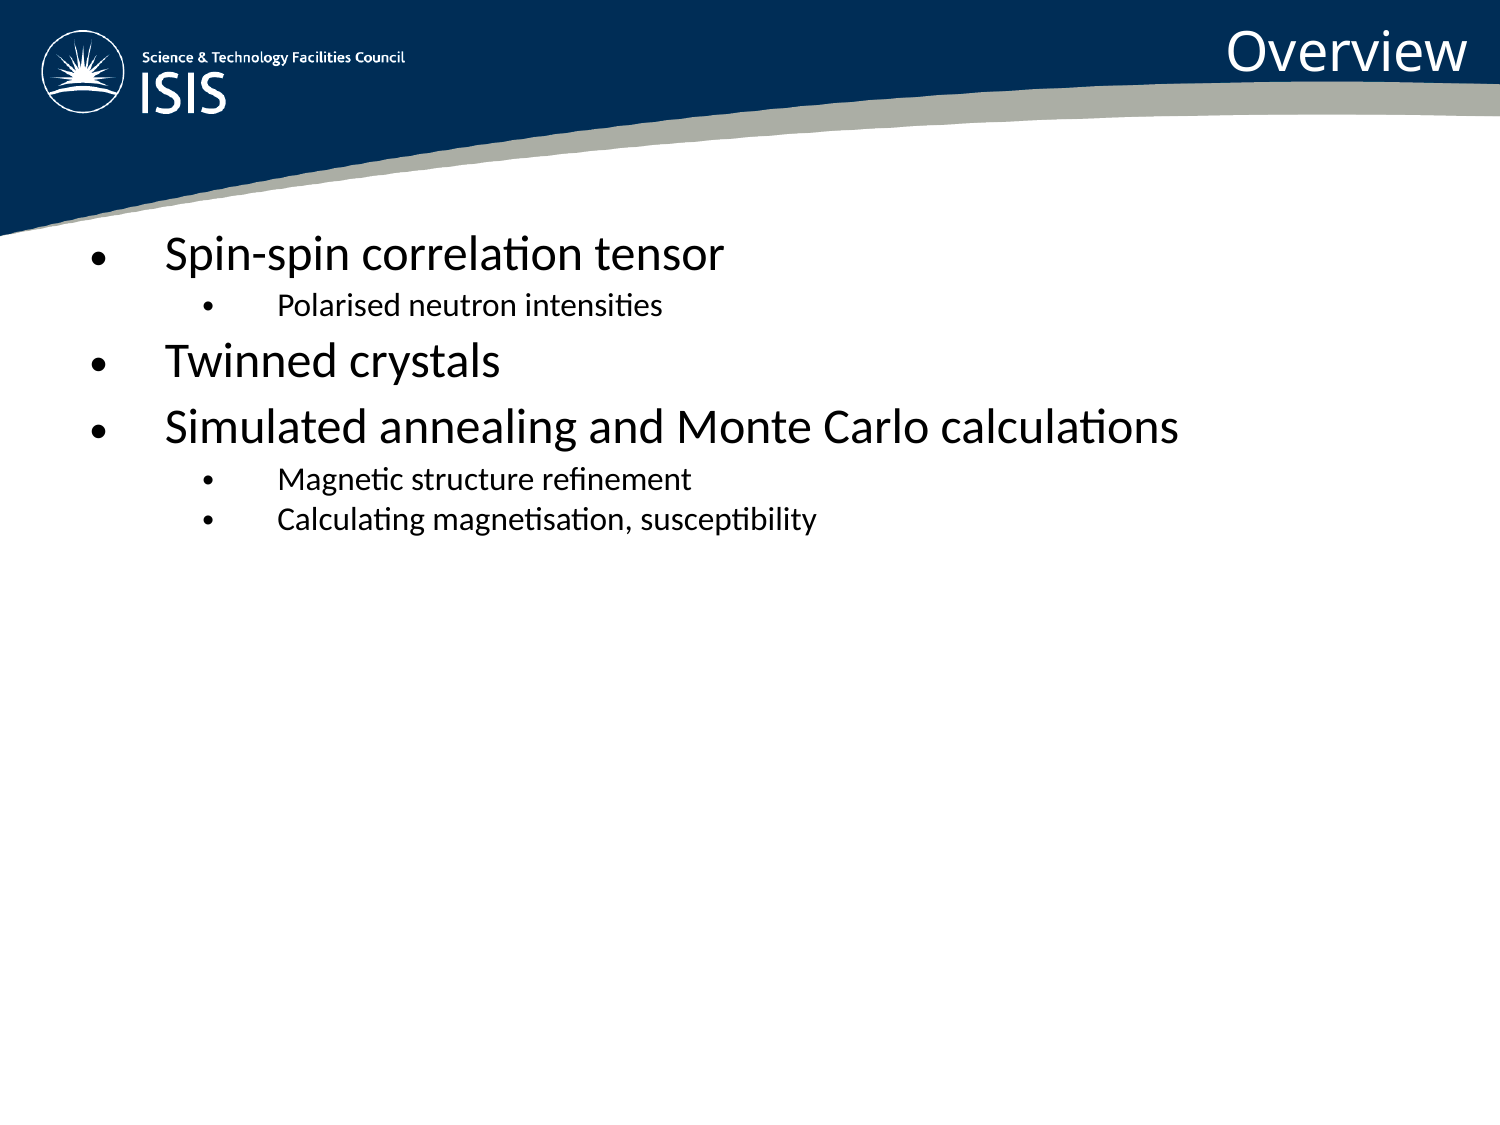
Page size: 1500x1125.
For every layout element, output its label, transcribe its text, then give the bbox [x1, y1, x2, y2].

picture [0, 0, 1500, 302]
text_box Overview [442, 3, 1483, 96]
text_box Spin-spin correlation tensor Polarised neutron intensities Twinned crystals Simulated annealing and Monte Carlo calculations Magnetic structure refinement Calculating magnetisation, susceptibility [74, 224, 1425, 1080]
